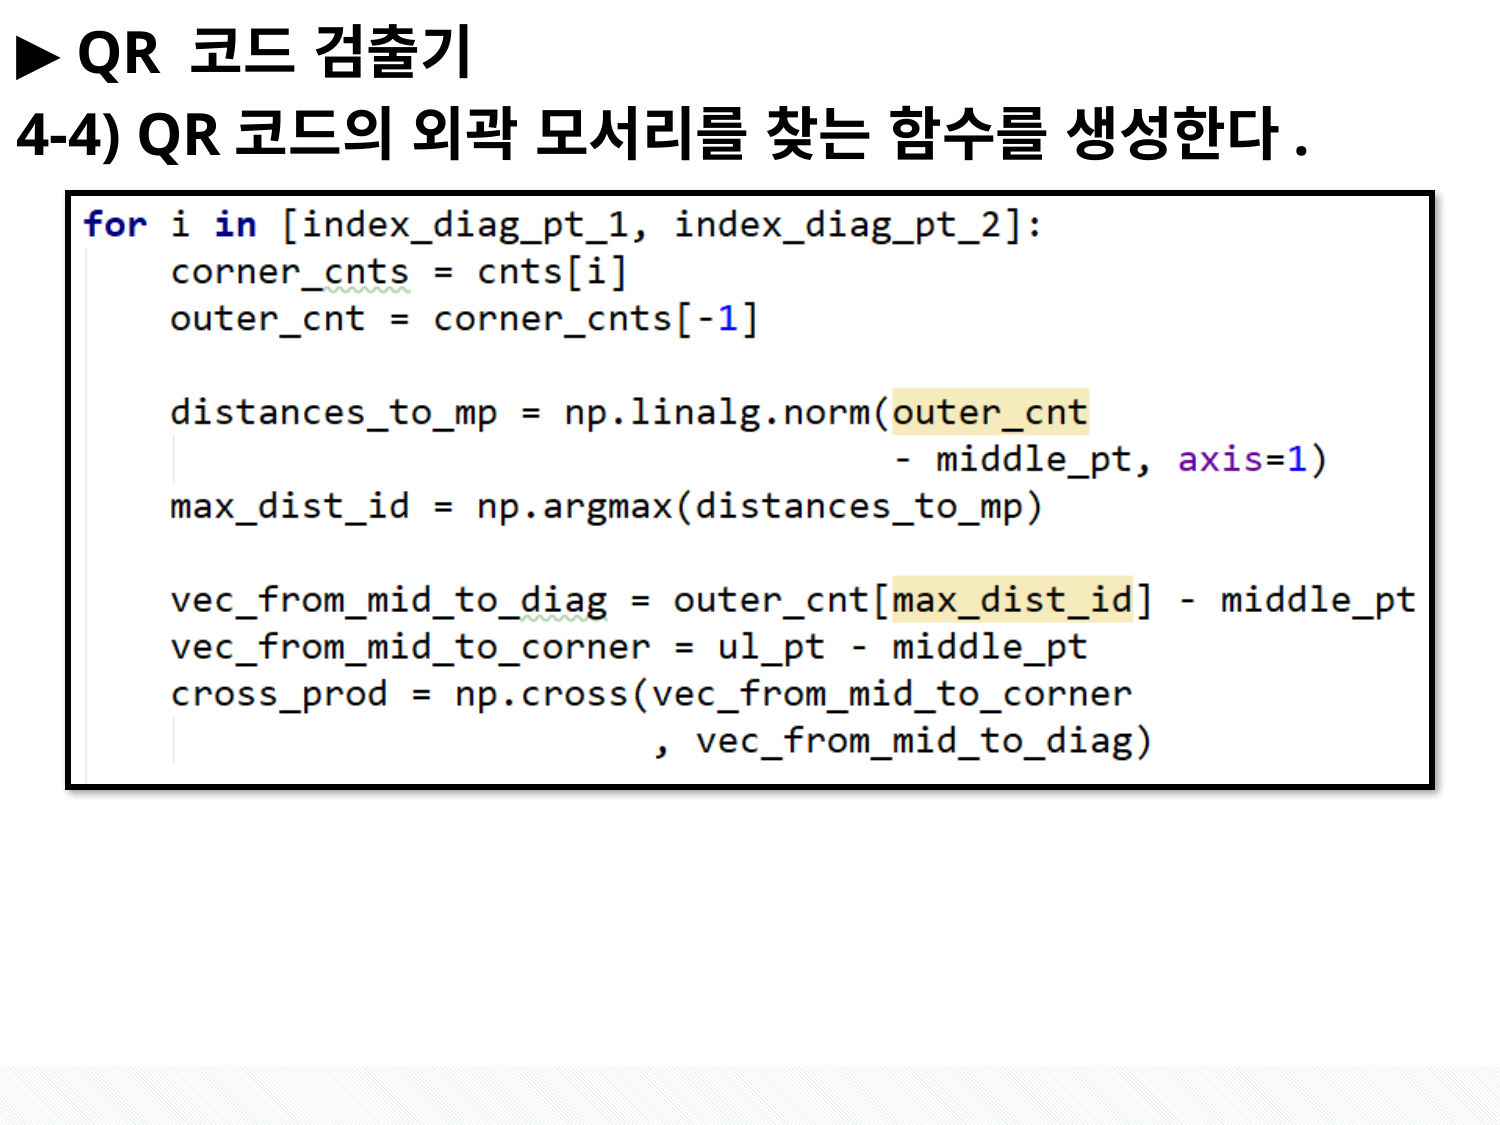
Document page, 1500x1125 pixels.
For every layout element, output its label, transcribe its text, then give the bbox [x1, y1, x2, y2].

picture [70, 195, 1430, 785]
list ▶ QR 코드 검출기 4-4) QR코드의 외곽 모서리를 찾는 함수를 생성한다. [0, 7, 1500, 870]
